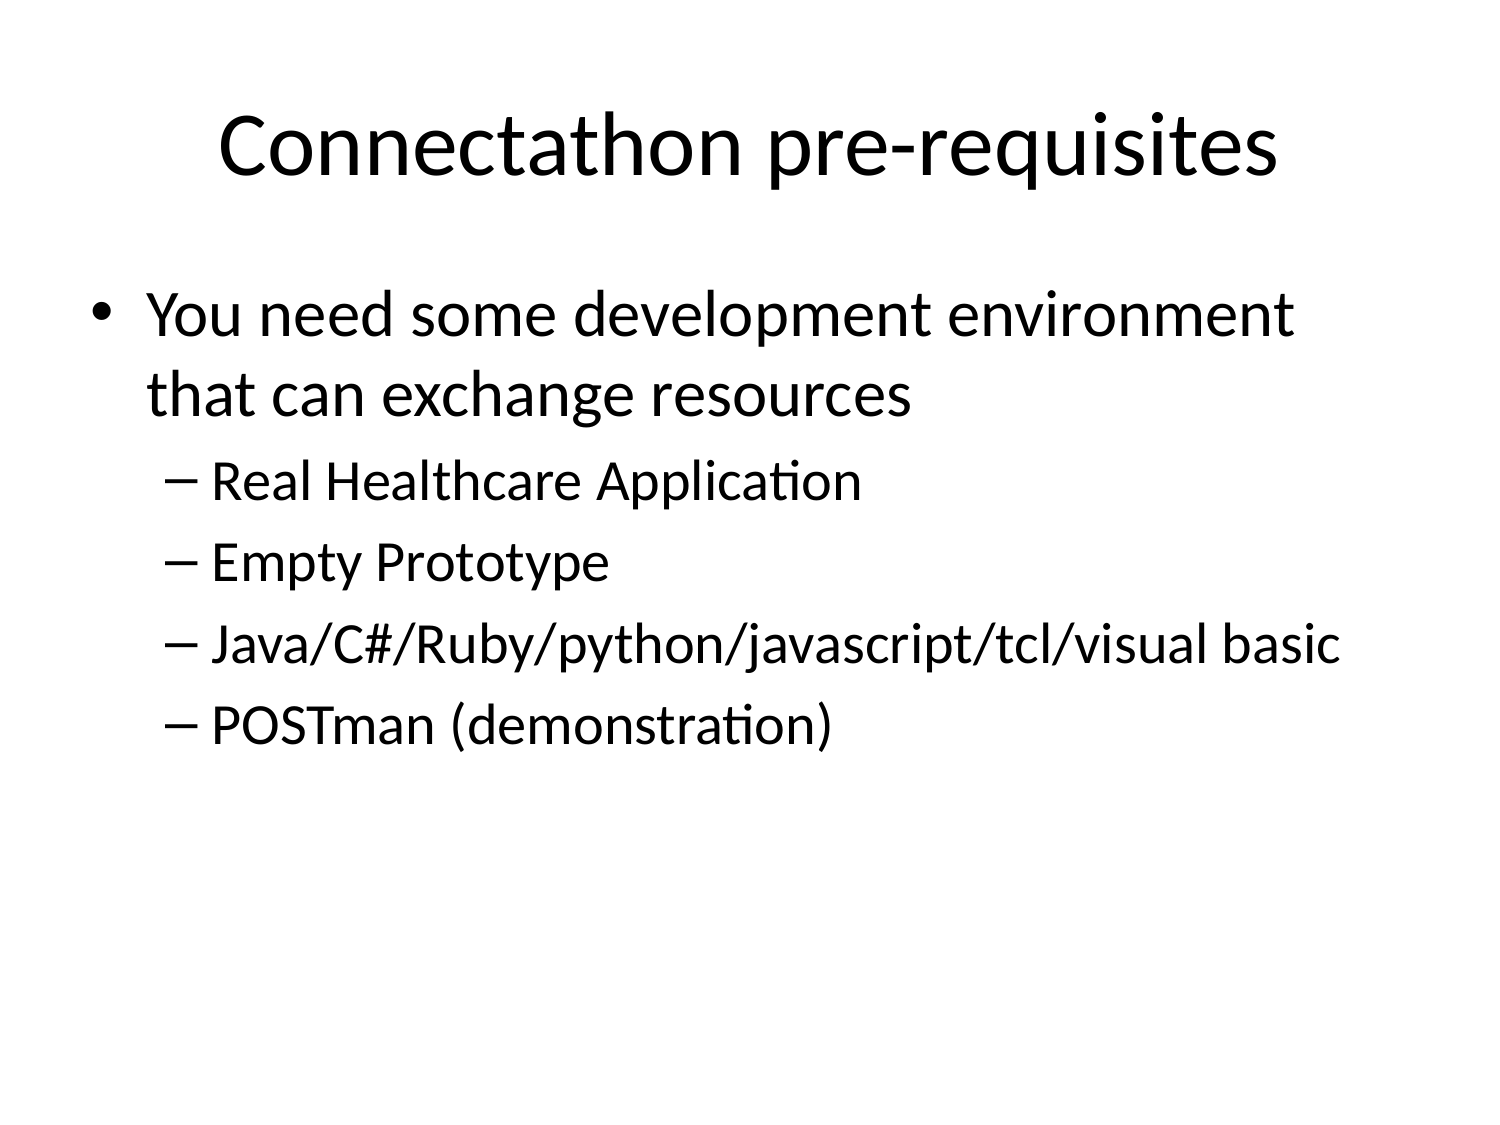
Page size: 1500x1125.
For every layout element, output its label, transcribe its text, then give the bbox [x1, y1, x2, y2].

list You need some development environment that can exchange resources Real Healthcare Application Empty Prototype Java/C#/Ruby/python/javascript/tcl/visual basic POSTman (demonstration) [75, 262, 1425, 1005]
title Connectathon pre-requisites [75, 45, 1425, 233]
